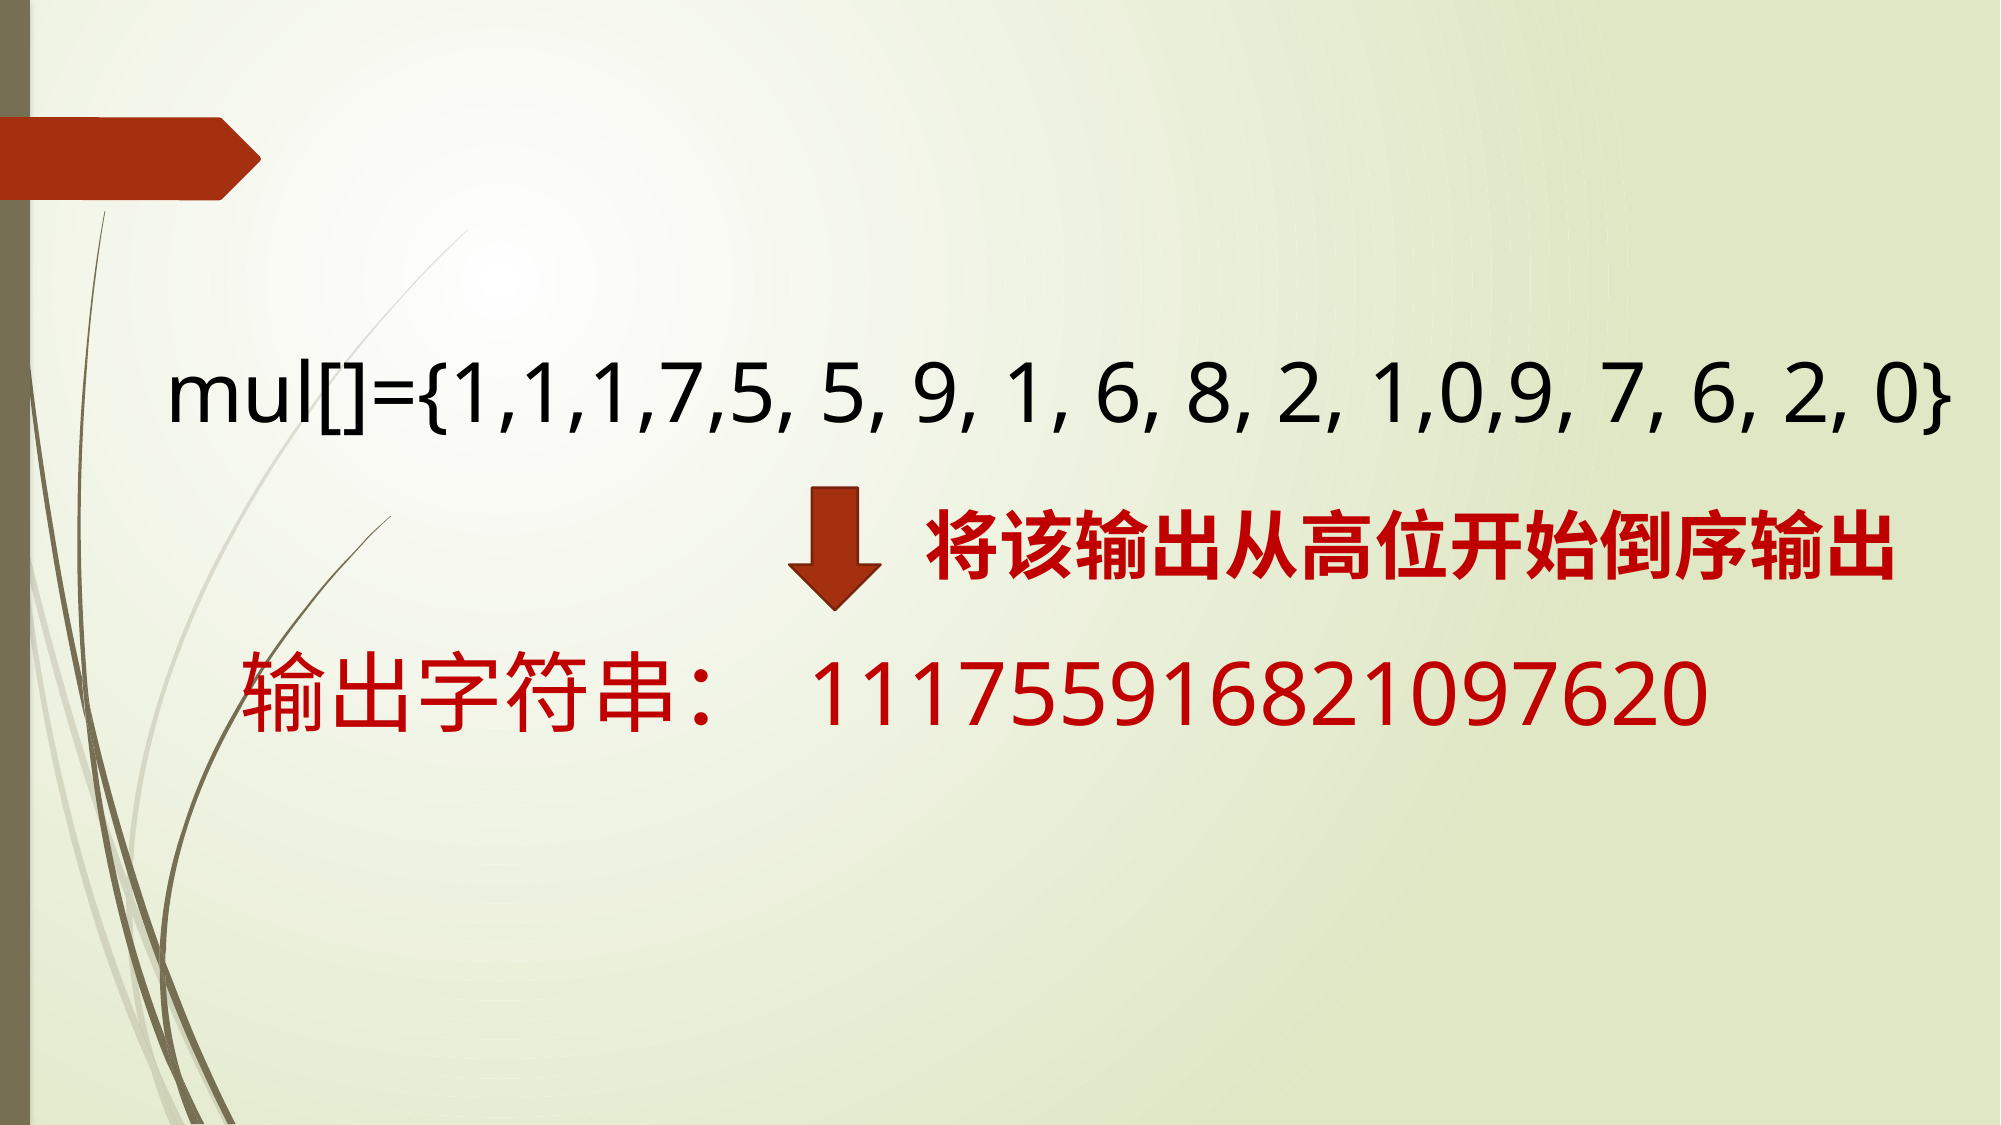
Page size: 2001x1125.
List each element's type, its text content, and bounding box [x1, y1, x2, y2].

text_box [787, 486, 882, 612]
text_box mul[]={1,1,1,7,5, 5, 9, 1, 6, 8, 2, 1,0,9, 7, 6, 2, 0} [150, 331, 2000, 459]
text_box 将该输出从高位开始倒序输出 [909, 491, 1927, 596]
text_box 输出字符串： 111755916821097620 [224, 629, 2000, 752]
